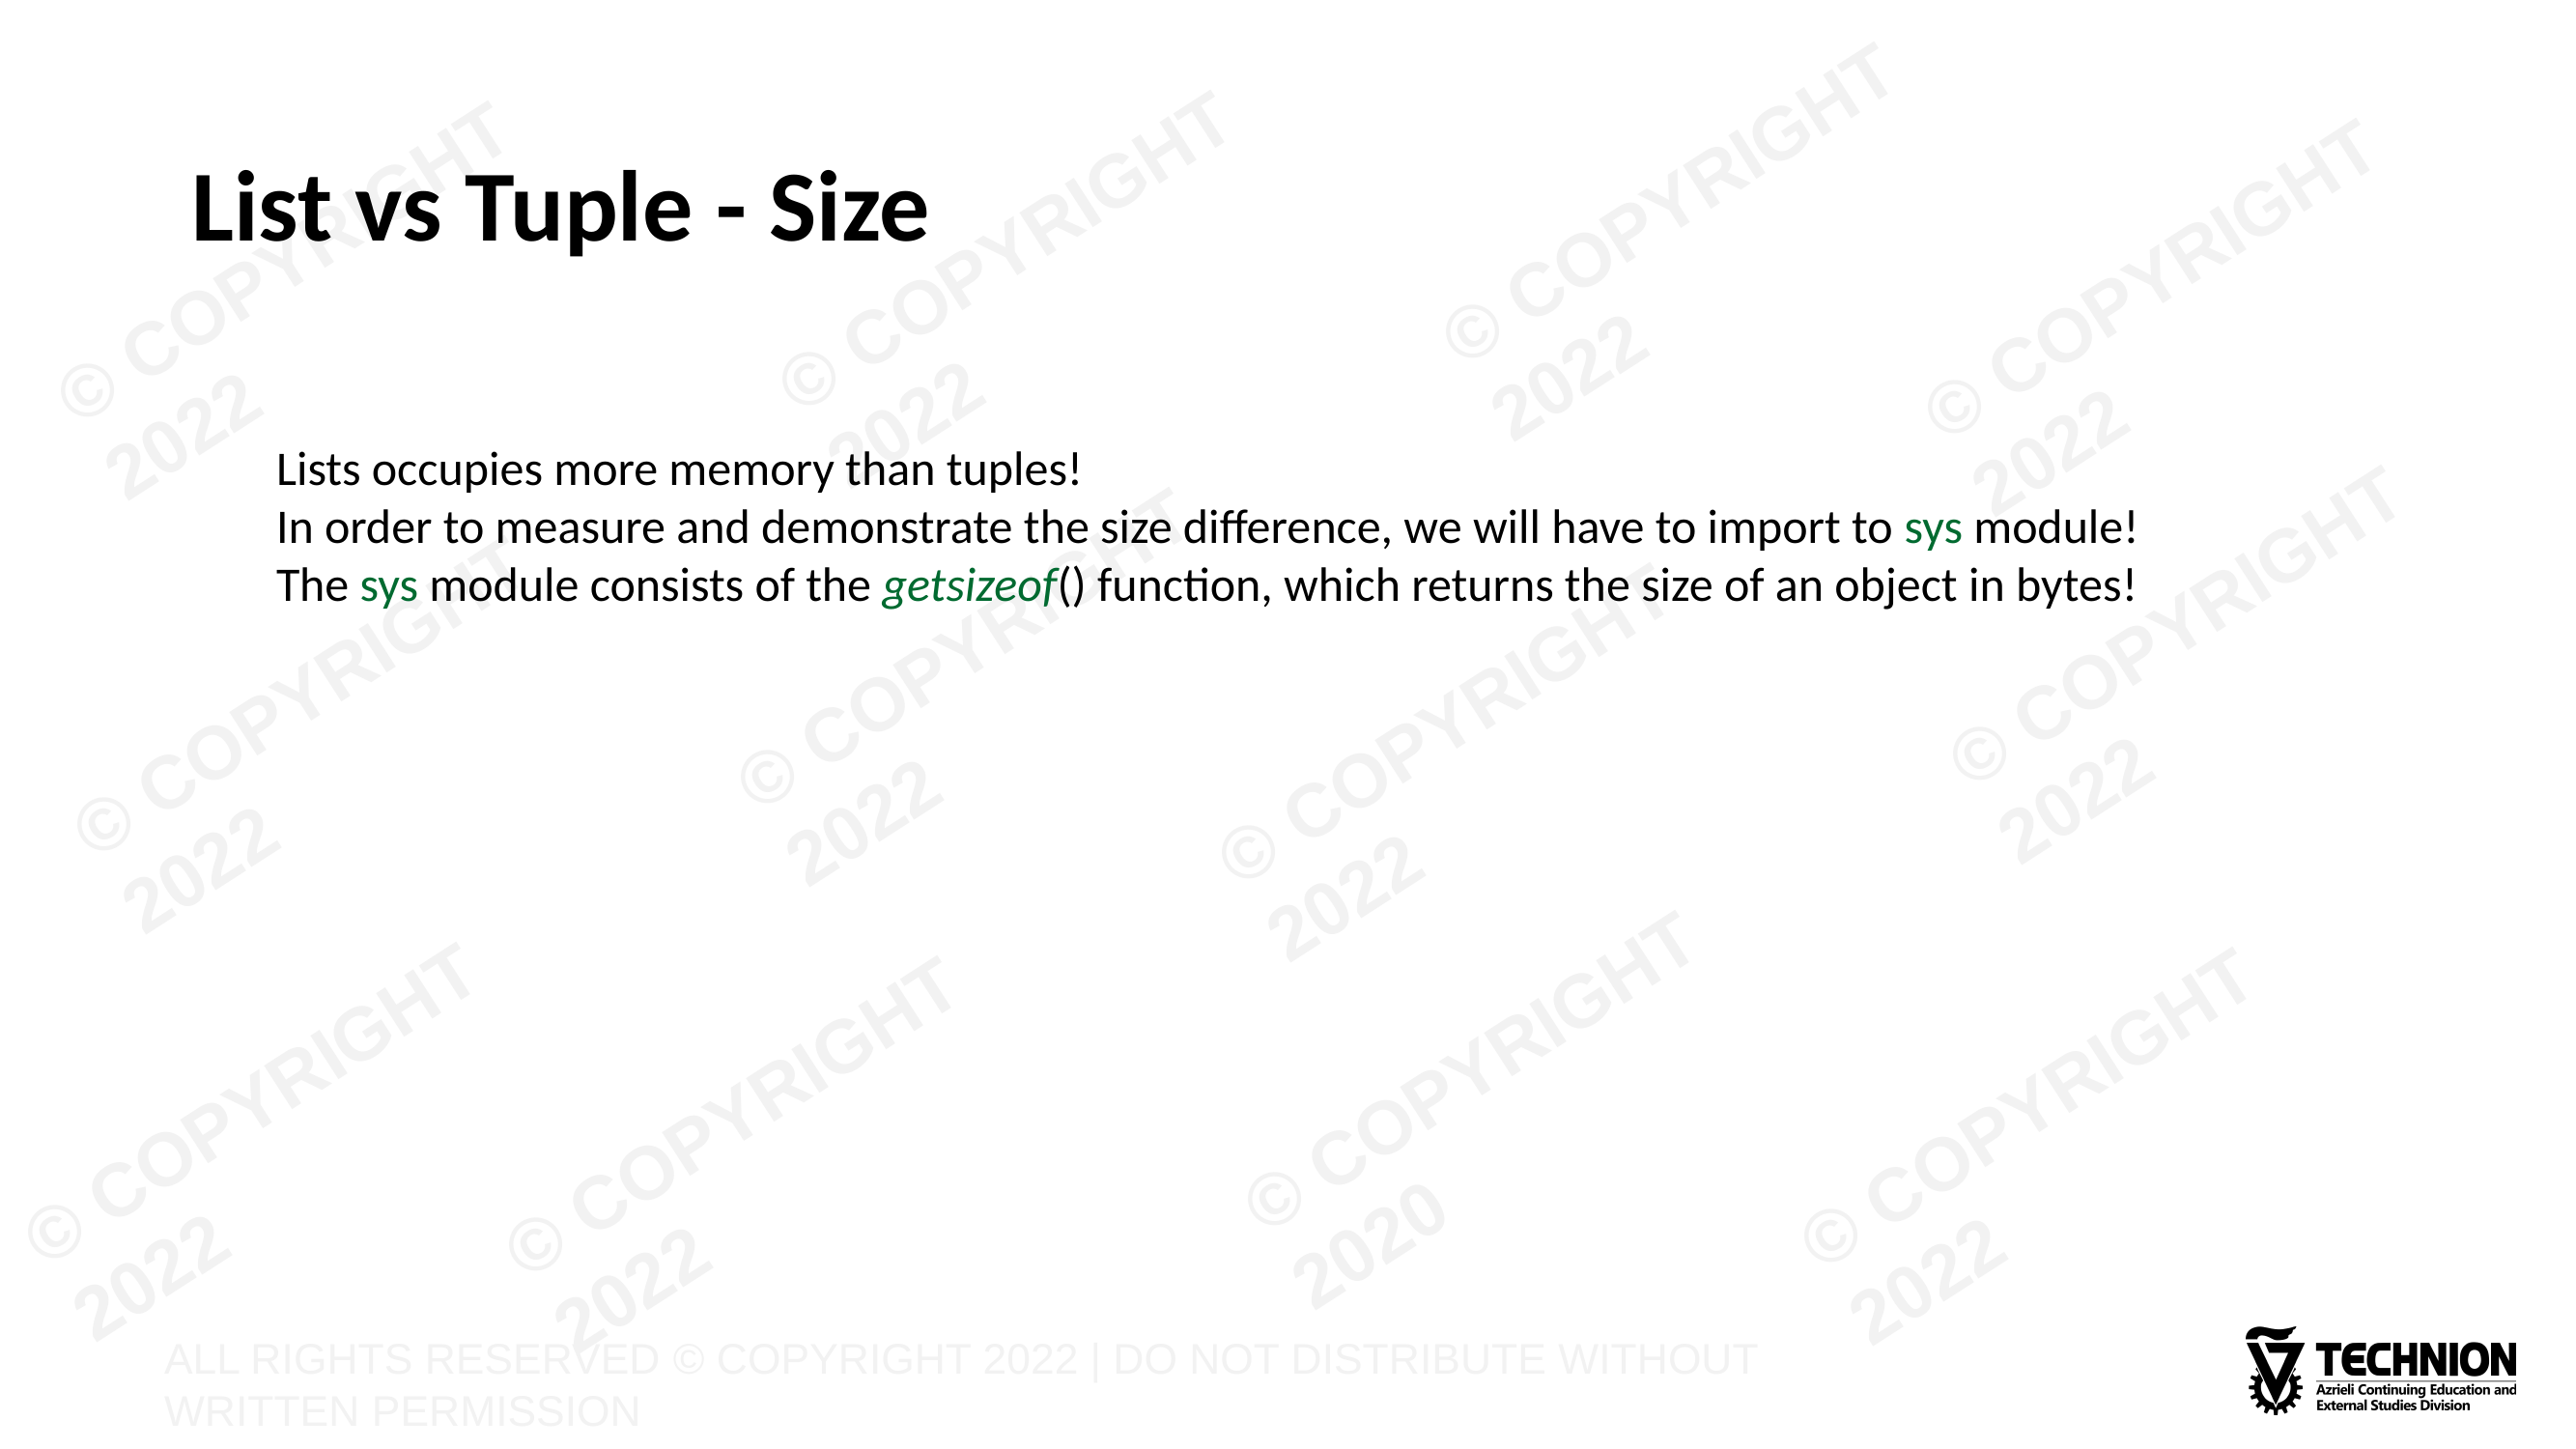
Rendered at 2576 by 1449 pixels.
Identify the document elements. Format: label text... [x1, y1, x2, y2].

text_box Lists occupies more memory than tuples! In order to measure and demonstrate the size difference, we will have to import to sys module! The sys module consists of the getsizeof() function, which returns the size of an object in bytes! [262, 430, 2314, 618]
title List vs Tuple - Size [177, 122, 2399, 295]
